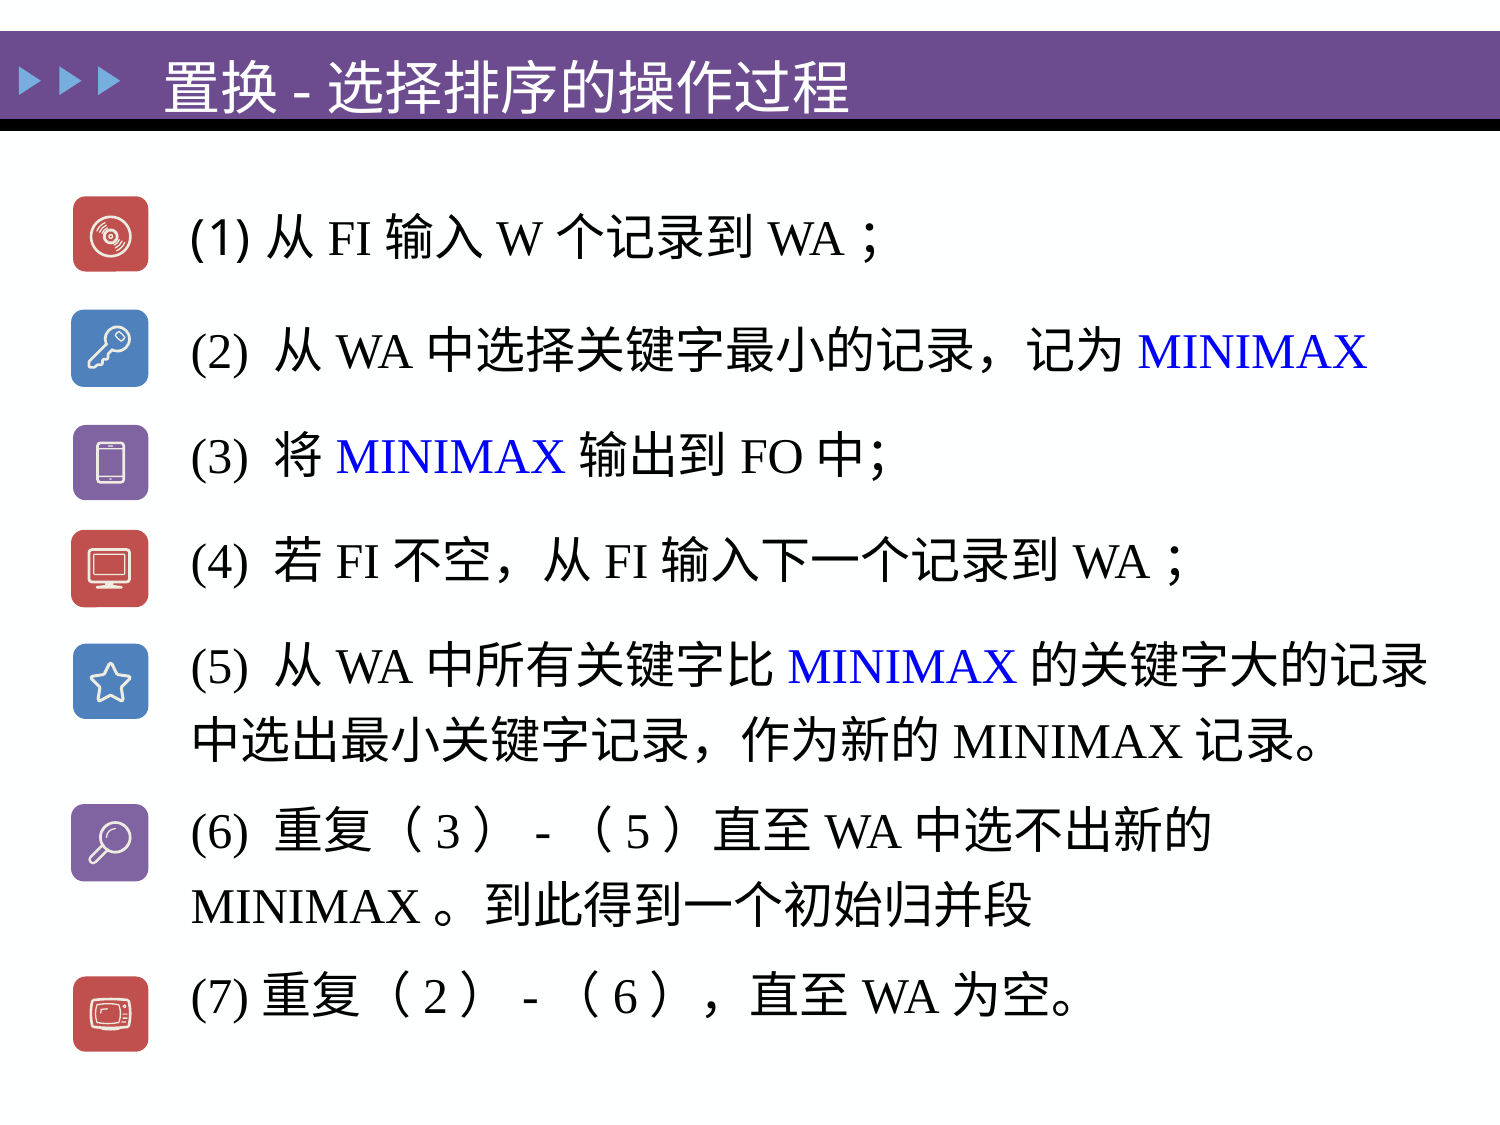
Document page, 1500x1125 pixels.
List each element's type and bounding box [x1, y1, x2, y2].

text_box [70, 803, 149, 882]
text_box [72, 643, 149, 720]
text_box [70, 529, 149, 608]
text_box [175, 183, 1473, 1031]
text_box [70, 309, 149, 388]
text_box [72, 424, 149, 501]
text_box [147, 26, 945, 114]
text_box [72, 196, 149, 272]
text_box [72, 976, 149, 1052]
